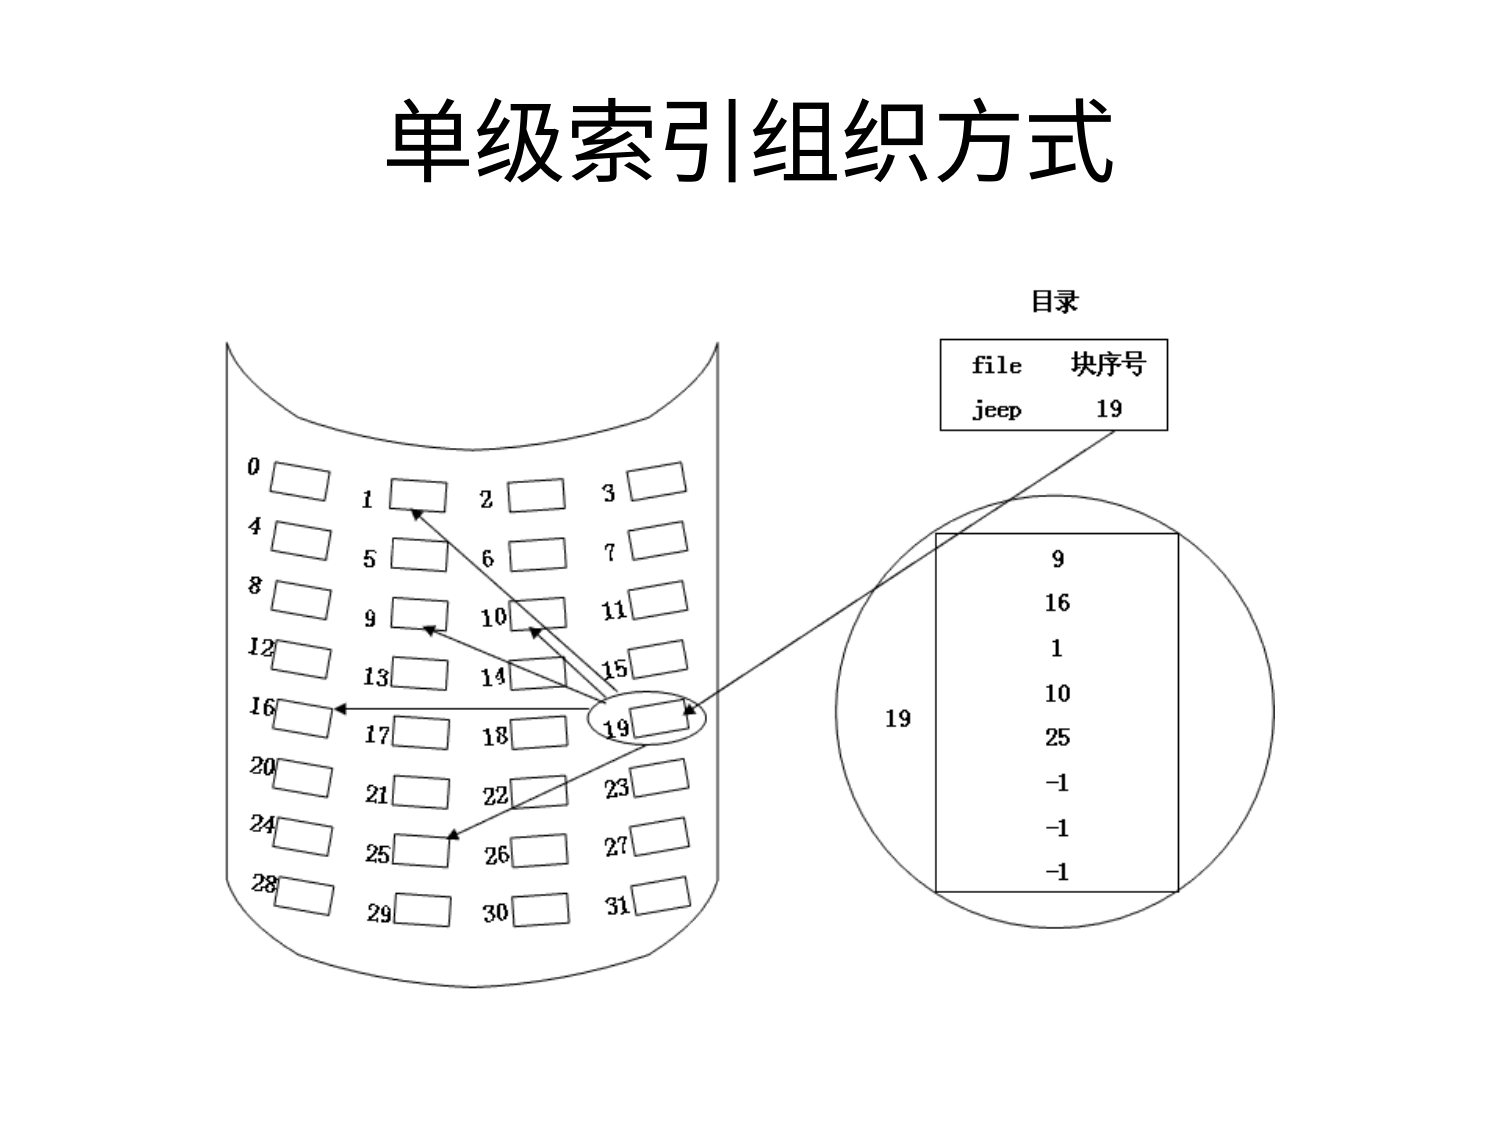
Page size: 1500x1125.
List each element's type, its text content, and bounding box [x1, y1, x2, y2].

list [225, 277, 1275, 990]
title 单级索引组织方式 [75, 45, 1425, 233]
